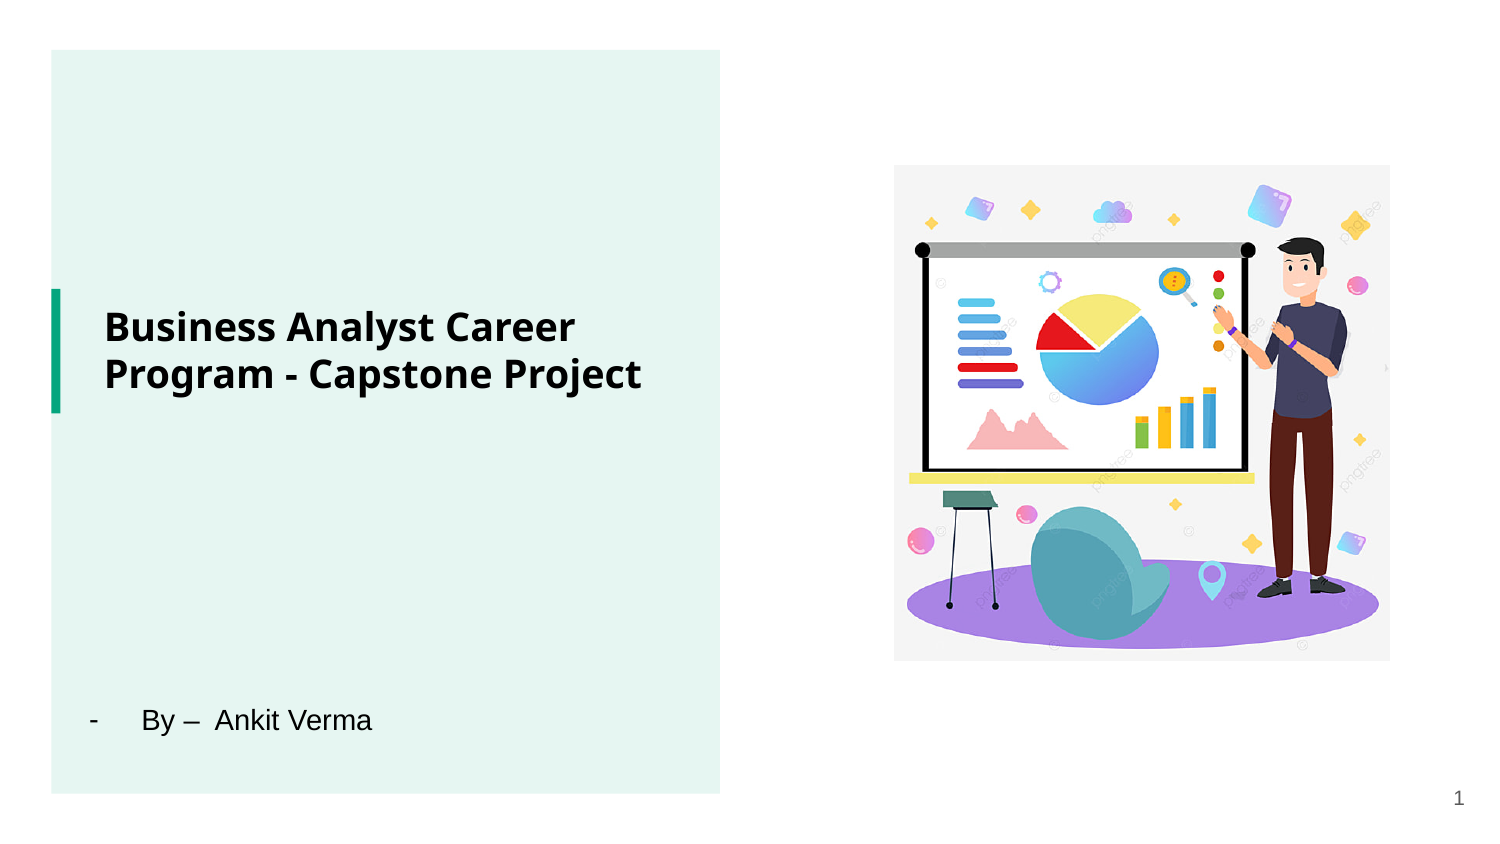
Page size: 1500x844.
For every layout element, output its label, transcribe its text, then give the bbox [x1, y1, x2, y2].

text_box [51, 288, 61, 414]
text_box By – Ankit Verma [51, 49, 720, 794]
slide_number 1 [1389, 764, 1480, 830]
text_box Business Analyst Career Program - Capstone Project [88, 286, 720, 412]
picture [894, 165, 1391, 661]
